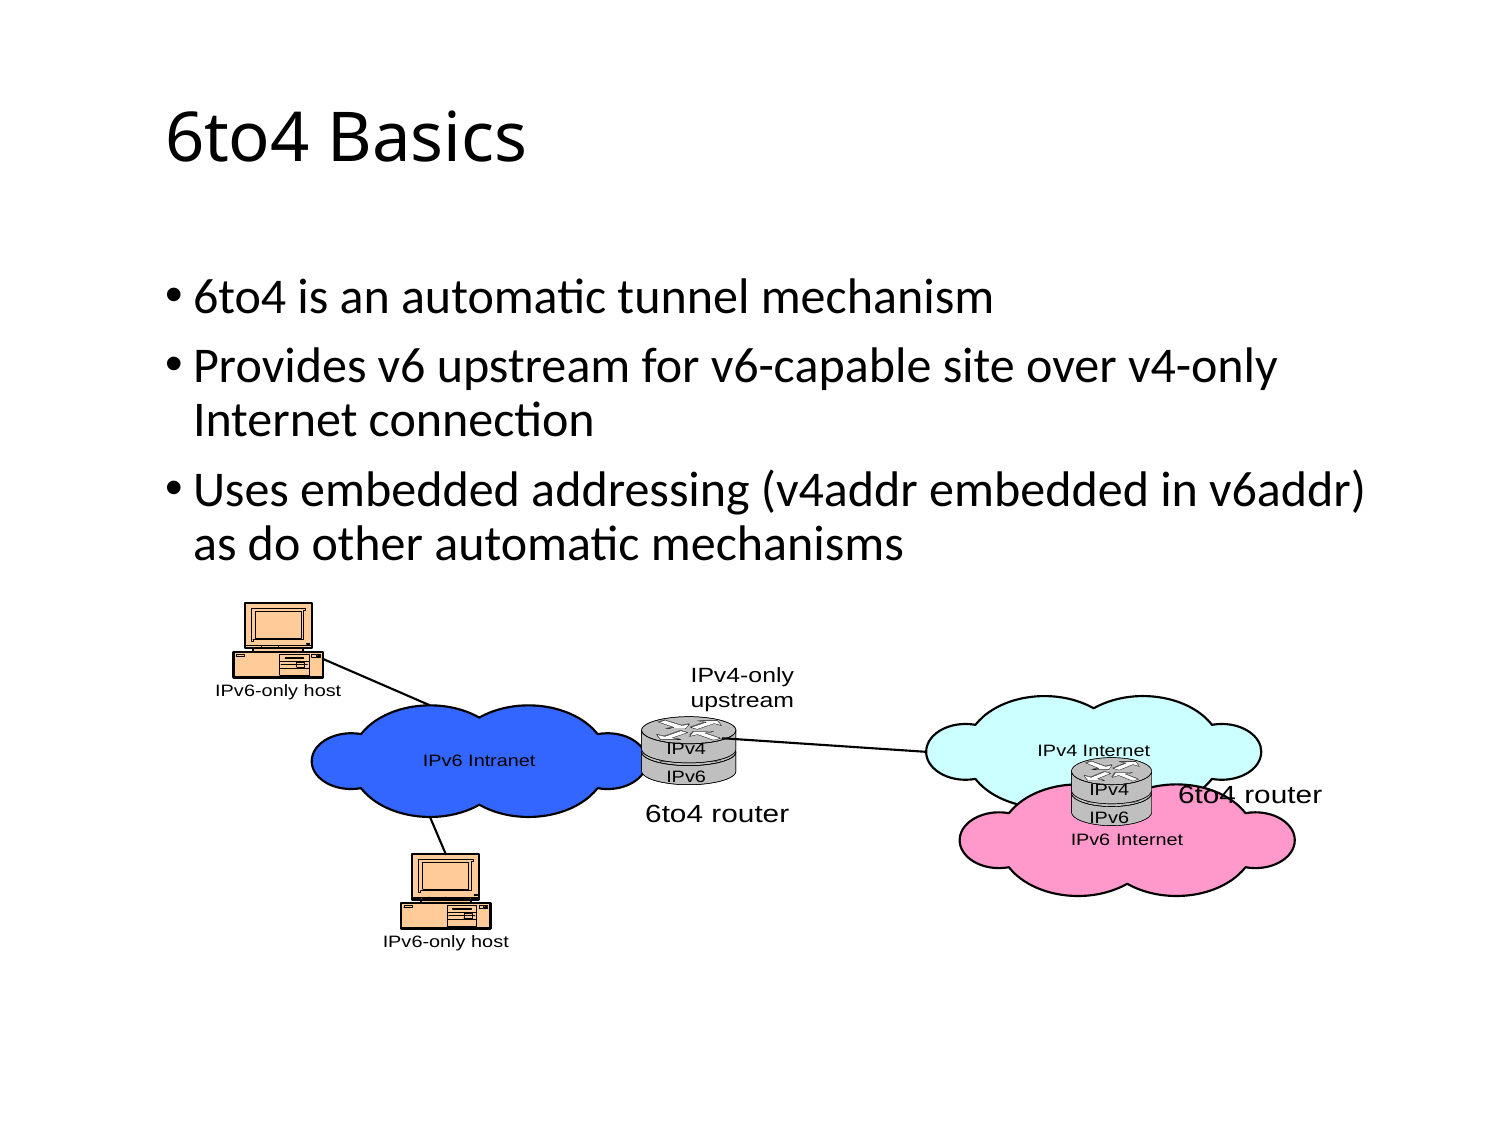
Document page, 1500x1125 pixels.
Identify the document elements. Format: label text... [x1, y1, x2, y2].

list 6to4 is an automatic tunnel mechanism Provides v6 upstream for v6-capable site over v4-only Internet connection Uses embedded addressing (v4addr embedded in v6addr) as do other automatic mechanisms [150, 262, 1413, 588]
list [212, 599, 1325, 955]
title 6to4 Basics [150, 45, 1238, 234]
